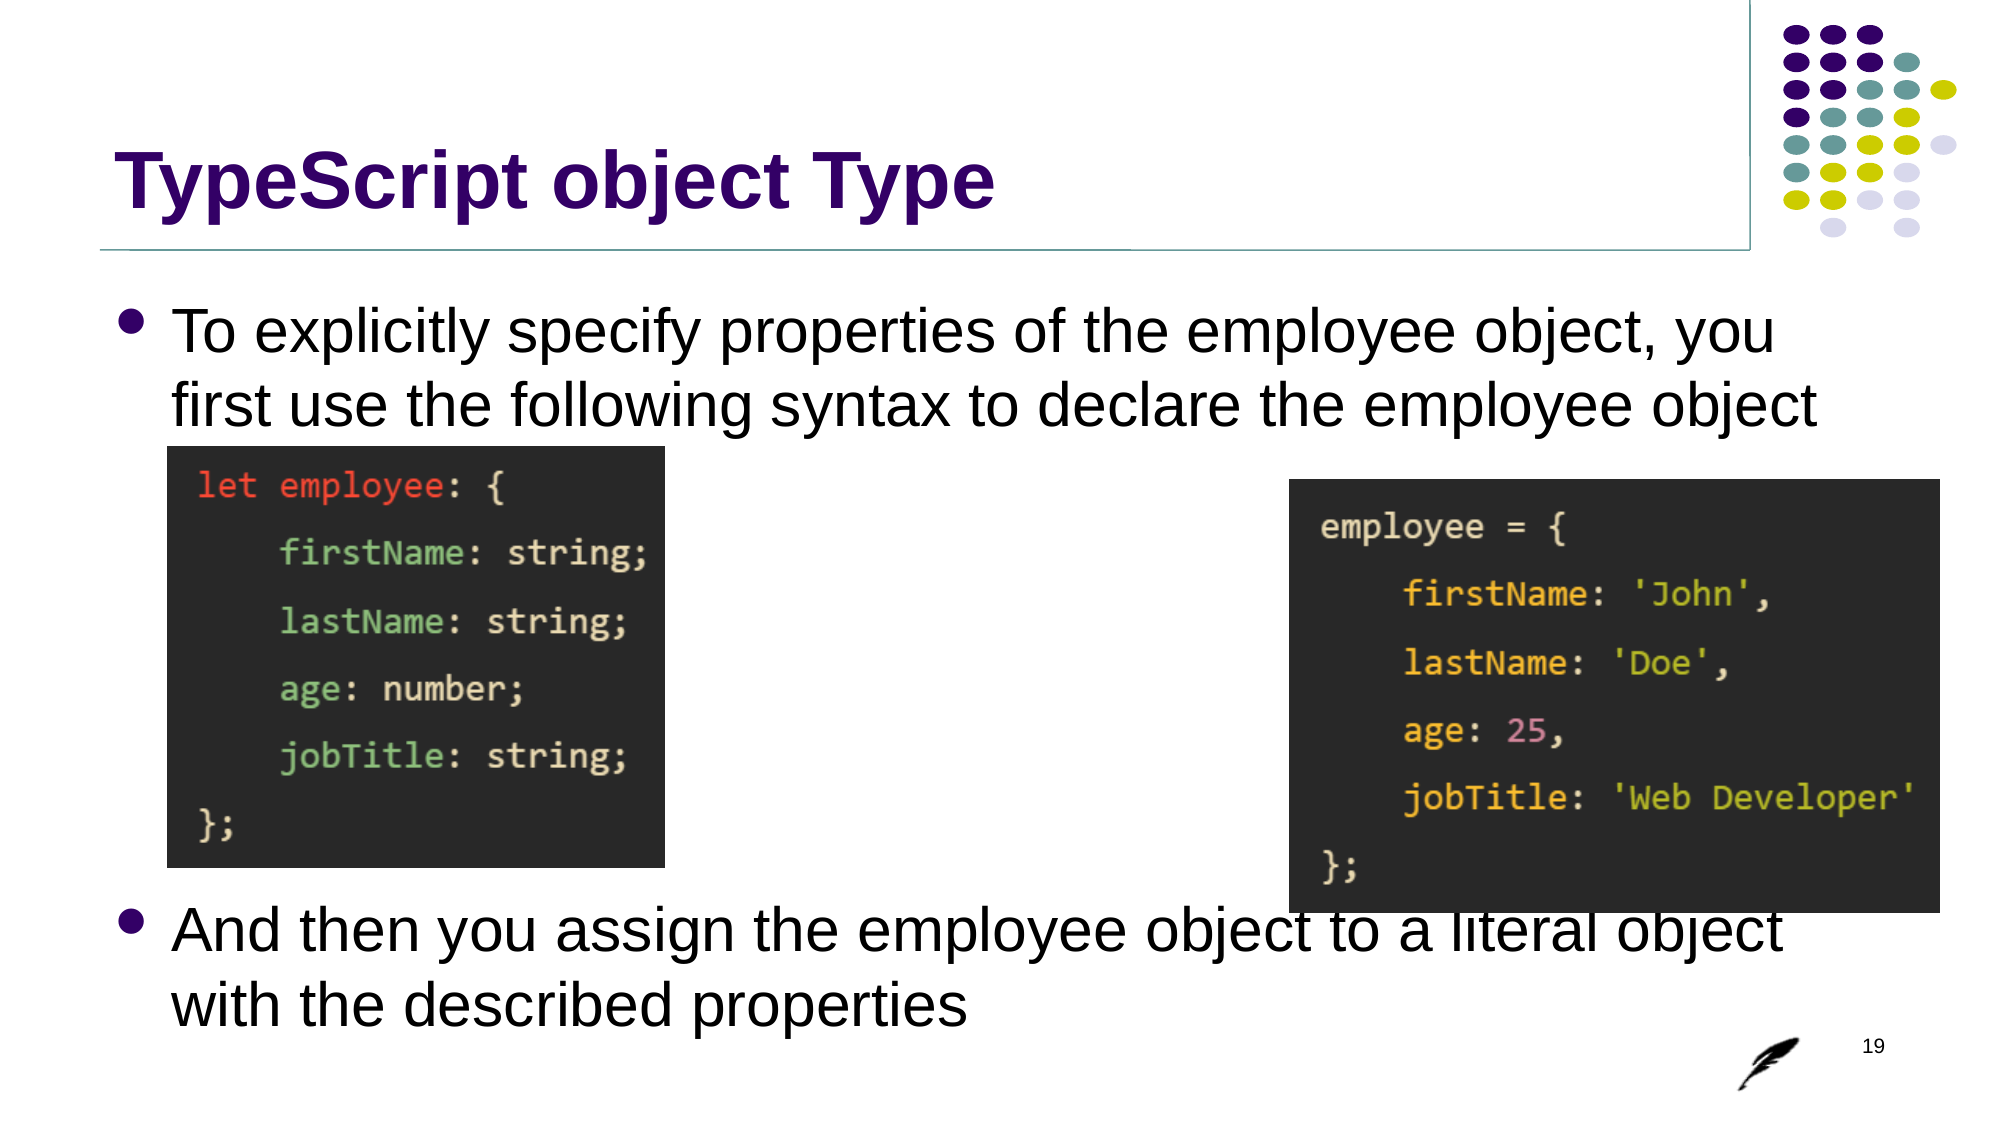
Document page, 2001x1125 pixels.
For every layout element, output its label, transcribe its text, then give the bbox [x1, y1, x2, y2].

slide_number 19 [1433, 1025, 1900, 1100]
picture [1289, 479, 1940, 913]
list To explicitly specify properties of the employee object, you first use the following syntax to declare the employee object And then you assign the employee object to a literal object with the described properties [99, 282, 1900, 1006]
title TypeScript object Type [99, 20, 1750, 233]
picture [167, 446, 665, 868]
